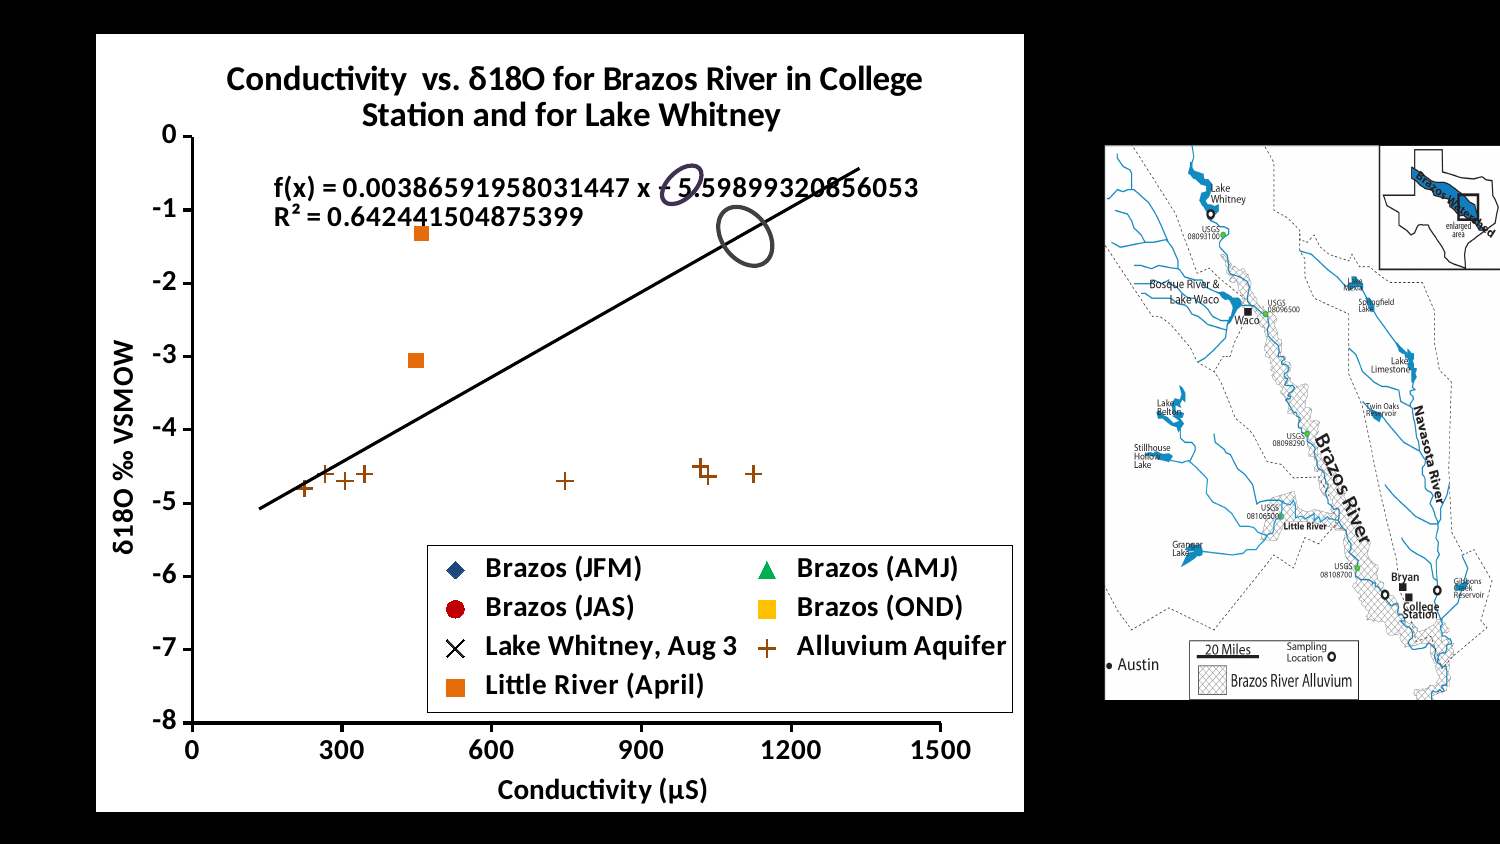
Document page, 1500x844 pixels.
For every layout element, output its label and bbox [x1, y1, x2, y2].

chart [95, 33, 1025, 817]
picture [1104, 145, 1500, 701]
